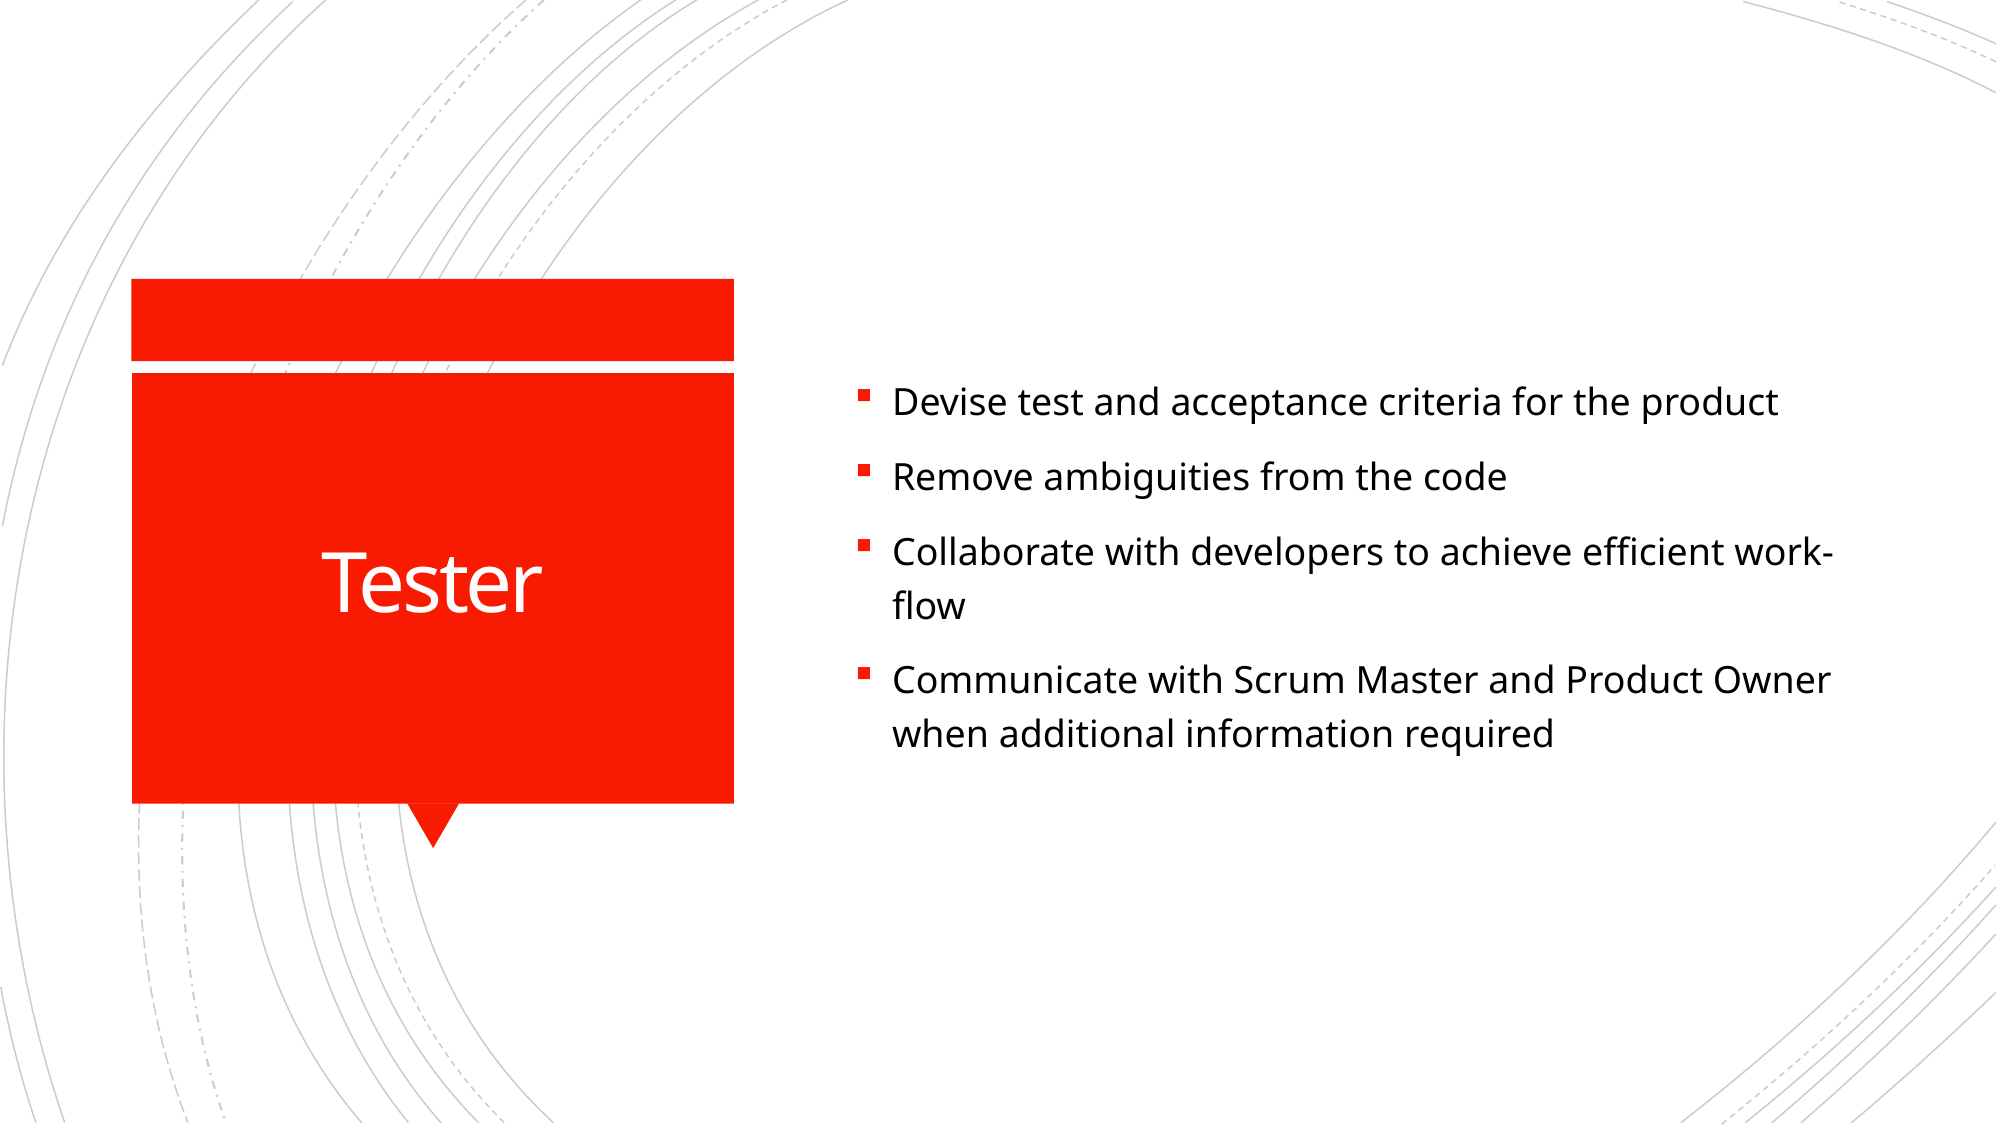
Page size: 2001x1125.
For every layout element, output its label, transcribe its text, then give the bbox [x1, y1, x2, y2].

list Devise test and acceptance criteria for the product Remove ambiguities from the code Collaborate with developers to achieve efficient work-flow Communicate with Scrum Master and Product Owner when additional information required [839, 131, 1871, 993]
title Tester [145, 385, 720, 789]
